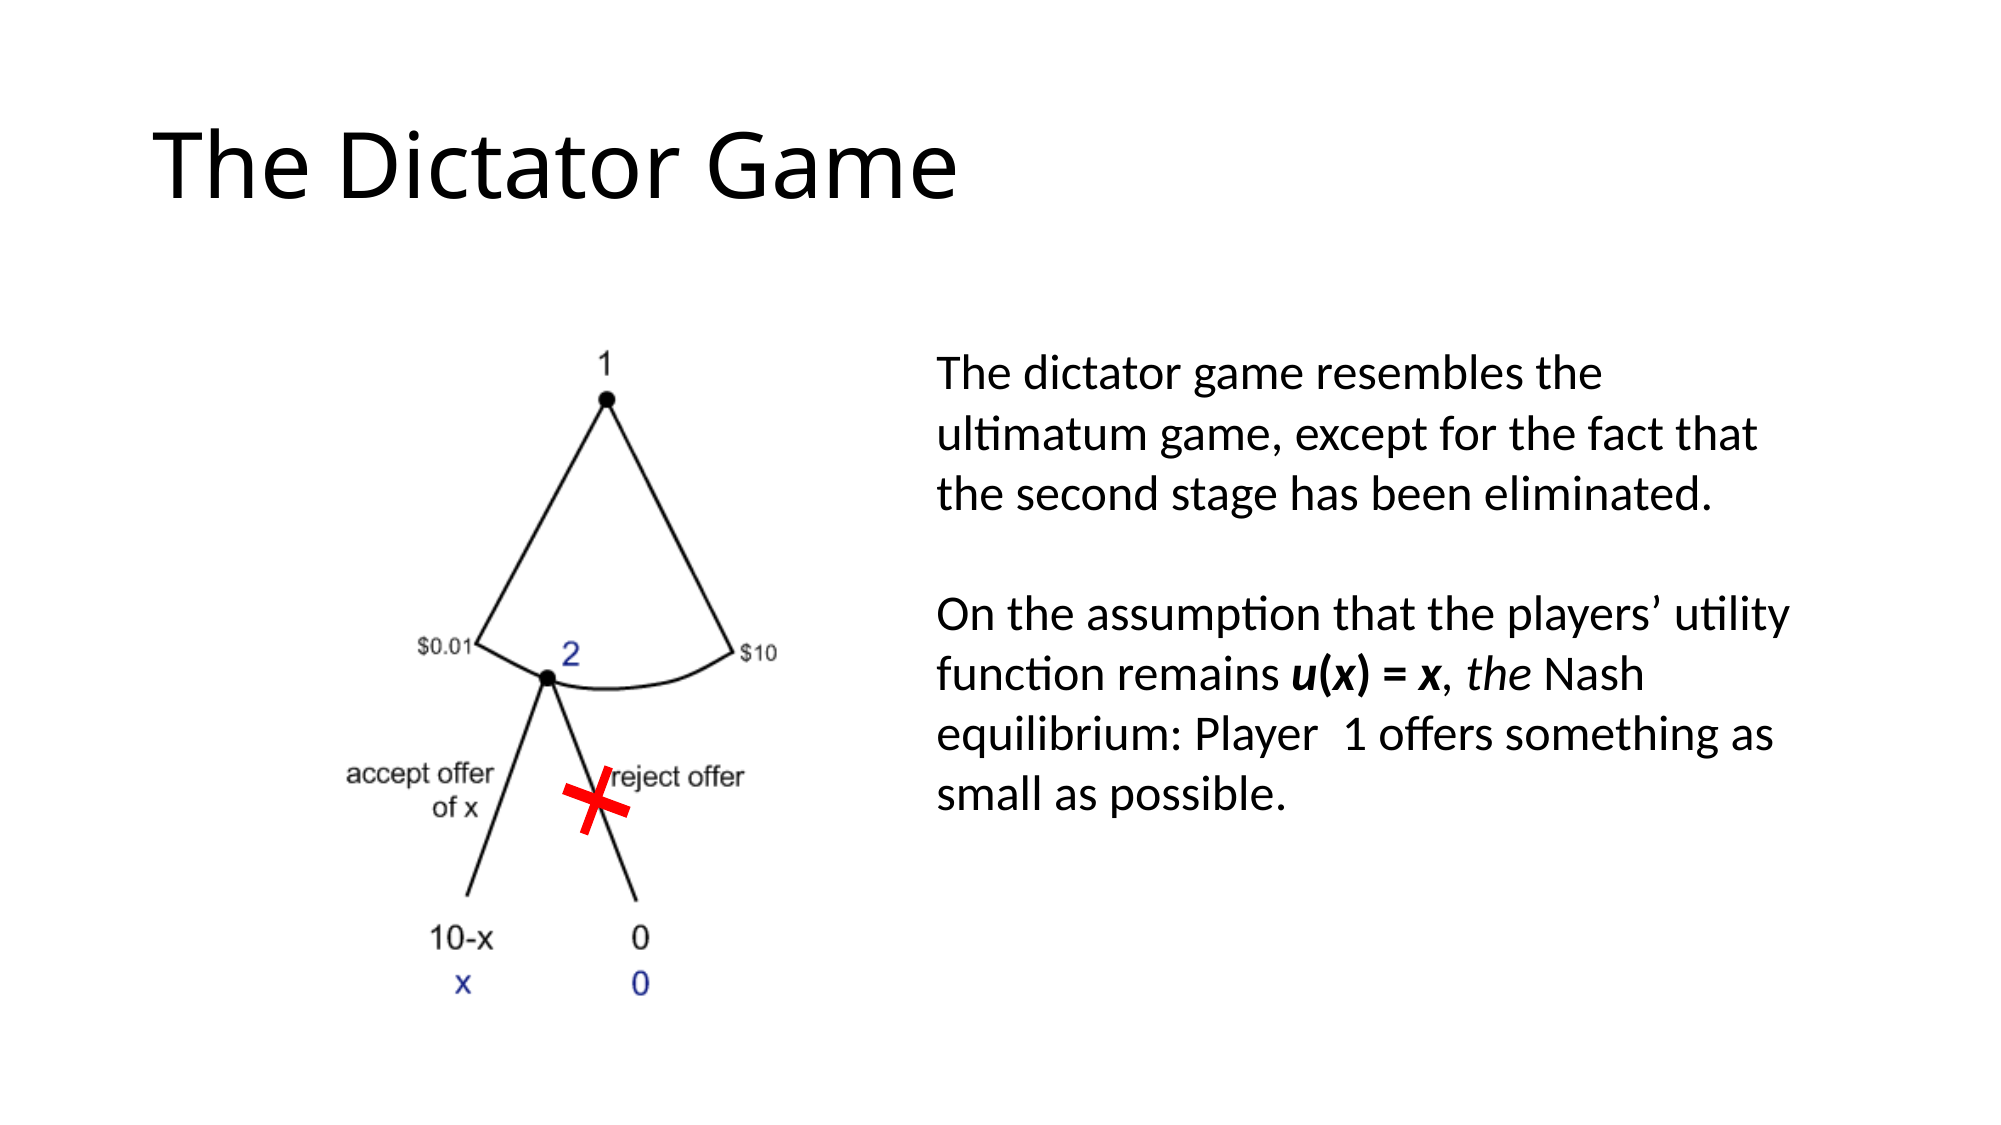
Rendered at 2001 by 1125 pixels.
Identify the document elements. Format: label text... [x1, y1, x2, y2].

title The Dictator Game [137, 59, 1863, 278]
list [320, 308, 872, 1023]
text_box The dictator game resembles the ultimatum game, except for the fact that the second stage has been eliminated. On the assumption that the players’ utility function remains u(x) = x, the Nash equilibrium: Player 1 offers something as small as possible. [921, 332, 1827, 828]
